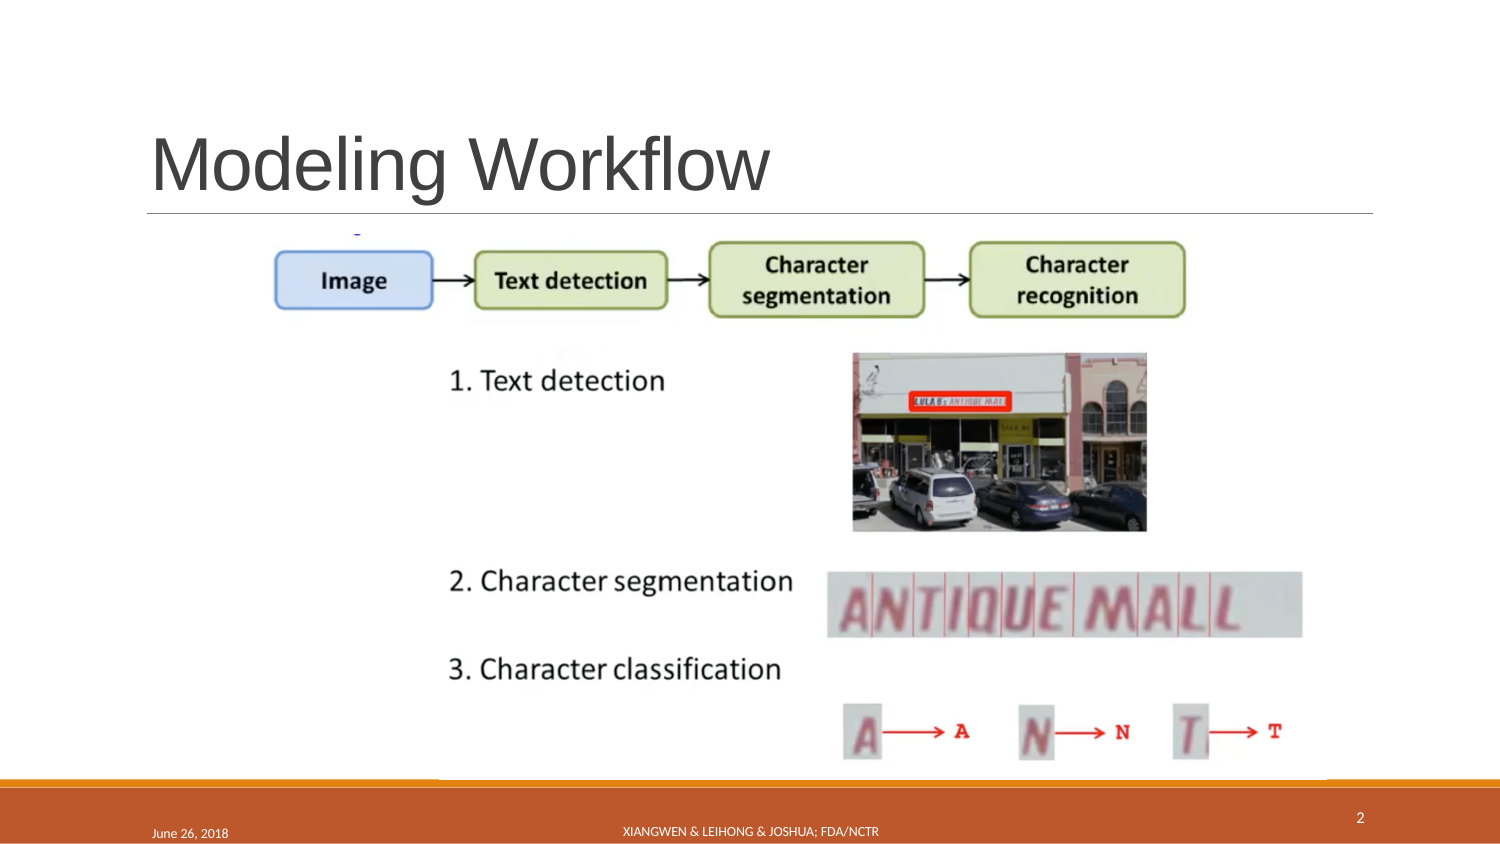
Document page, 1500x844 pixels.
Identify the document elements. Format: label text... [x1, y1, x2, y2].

footer Xiangwen & Leihong & Joshua; FDA/NCTR [453, 794, 1047, 840]
slide_number 2 [1218, 794, 1380, 840]
picture [261, 233, 1213, 349]
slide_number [135, 794, 440, 840]
title Modeling Workflow [135, 35, 1373, 214]
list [438, 347, 1328, 781]
